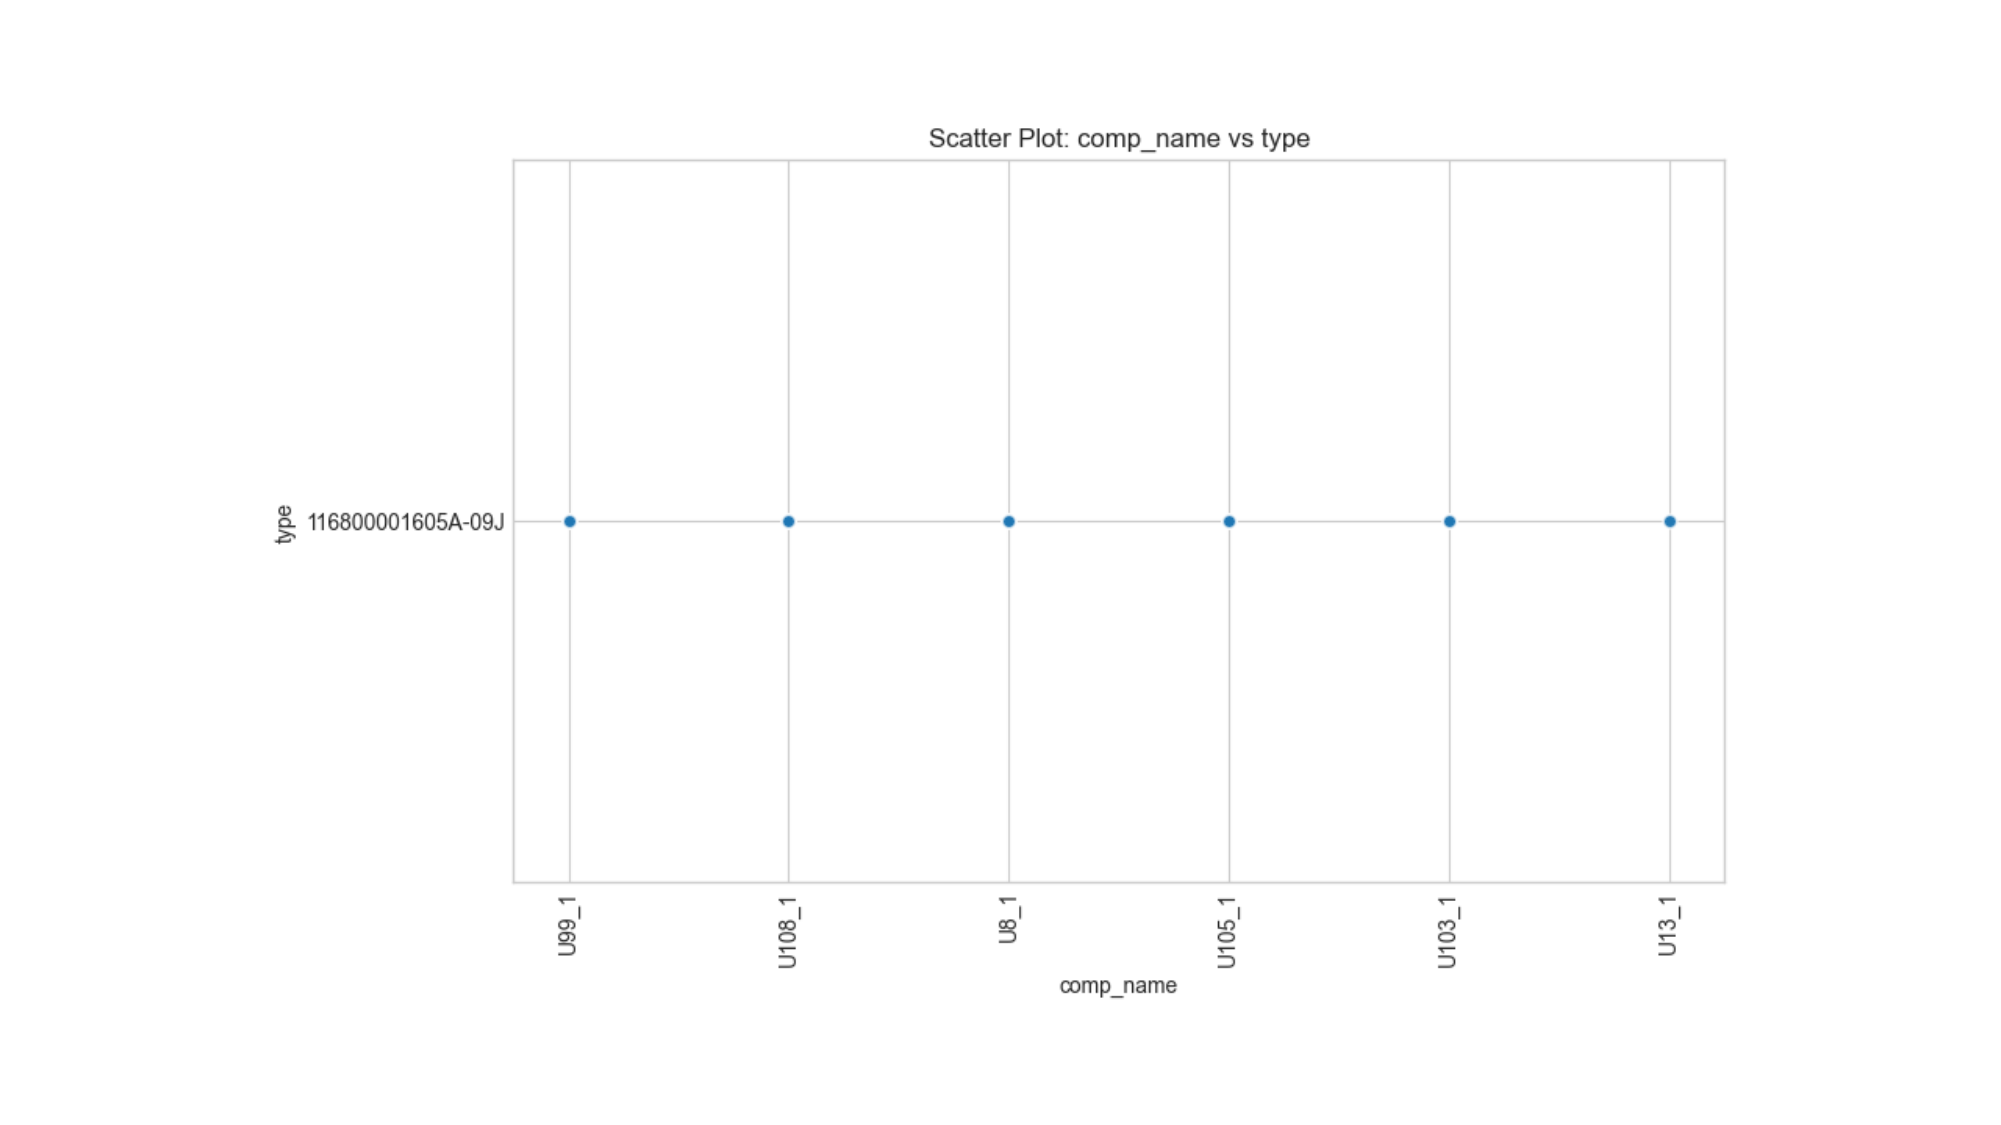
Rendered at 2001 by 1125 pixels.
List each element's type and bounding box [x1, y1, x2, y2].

picture [260, 113, 1740, 1012]
